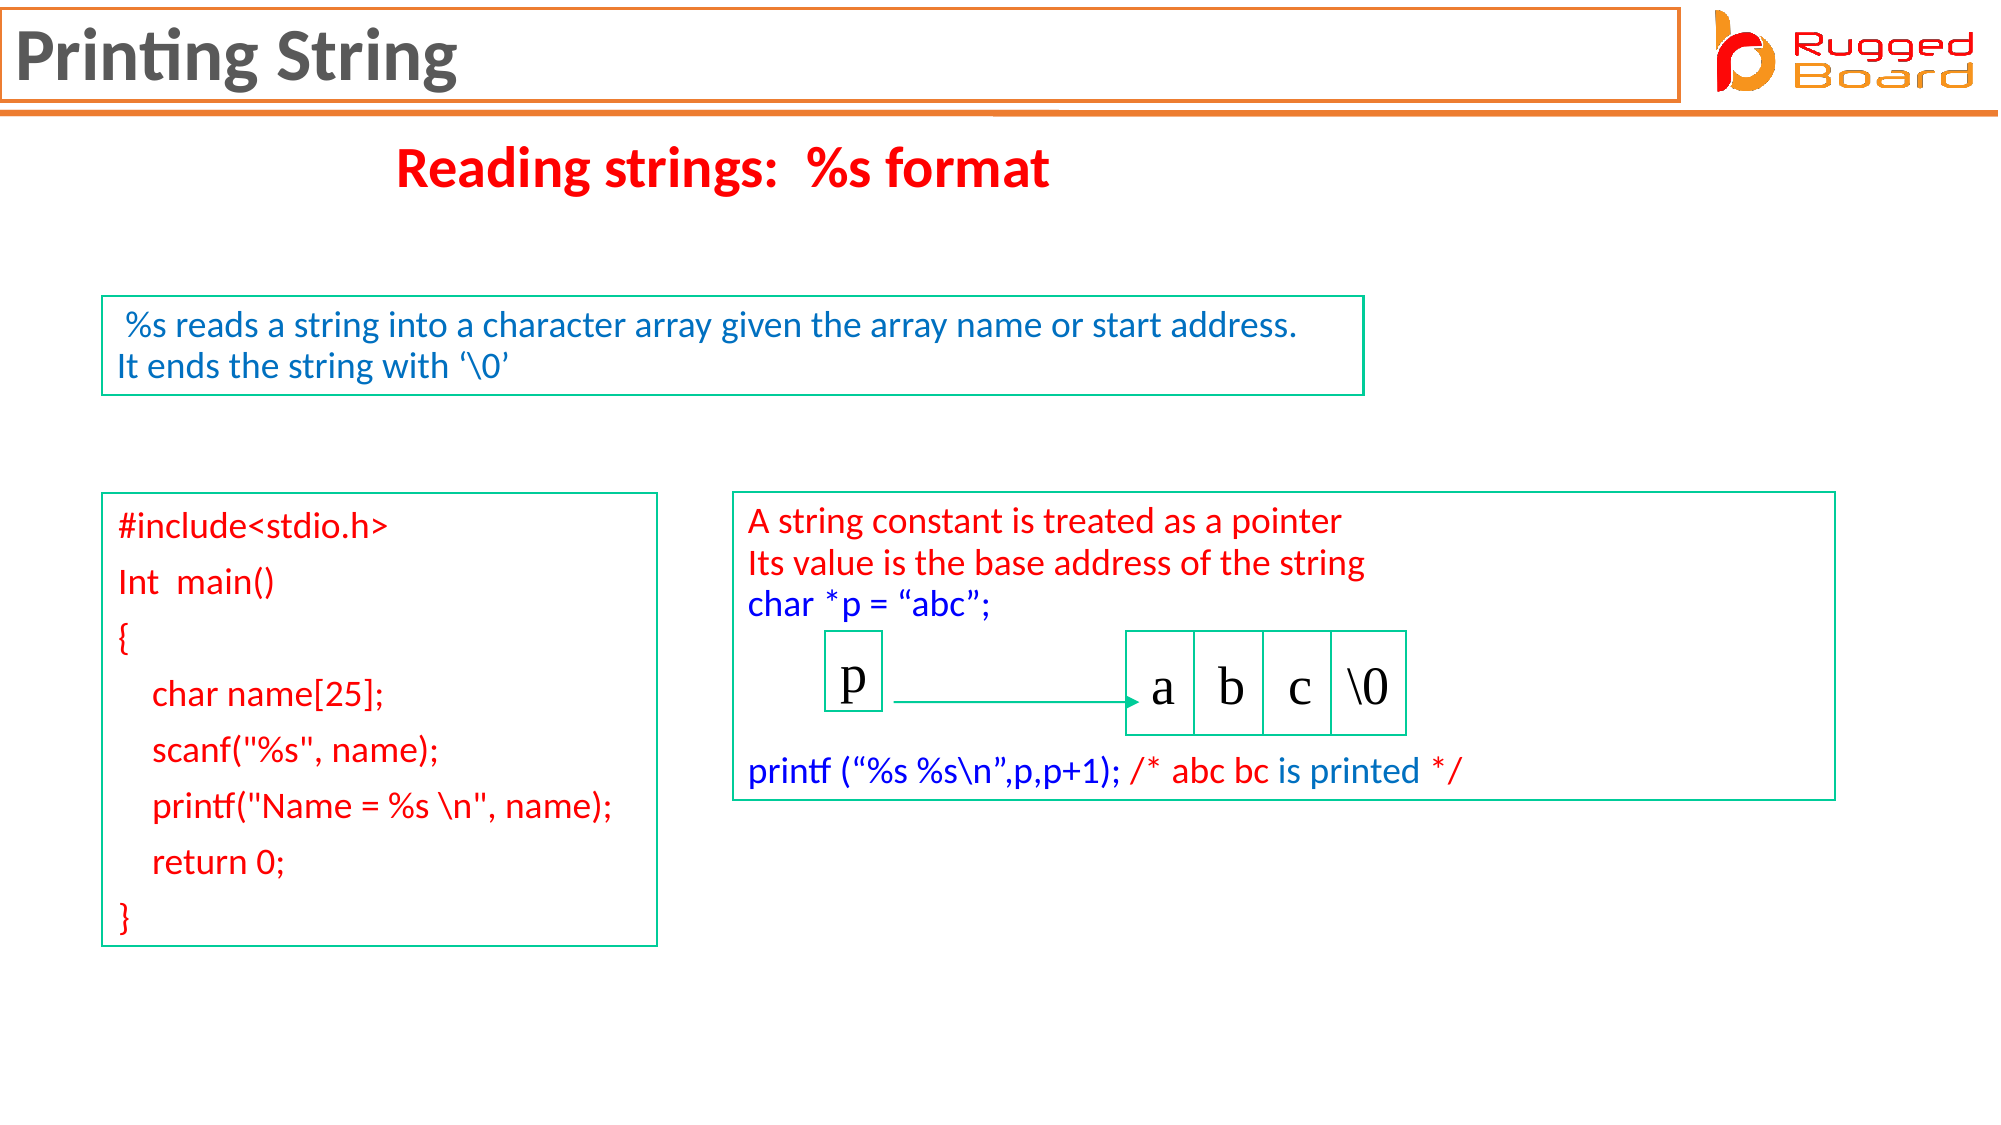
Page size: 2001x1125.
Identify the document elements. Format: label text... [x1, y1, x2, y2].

picture [1709, 8, 1981, 106]
text_box #include<stdio.h> Int main() { char name[25]; scanf("%s", name); printf("Name = %s \n", name); return 0; } [101, 492, 658, 947]
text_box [732, 492, 1835, 804]
text_box Printing String [0, 8, 1680, 101]
text_box Reading strings: %s format [381, 128, 1115, 222]
text_box %s reads a string into a character array​ given the array name or start address. ​ It ends the string with ‘\0’ [101, 295, 1365, 396]
